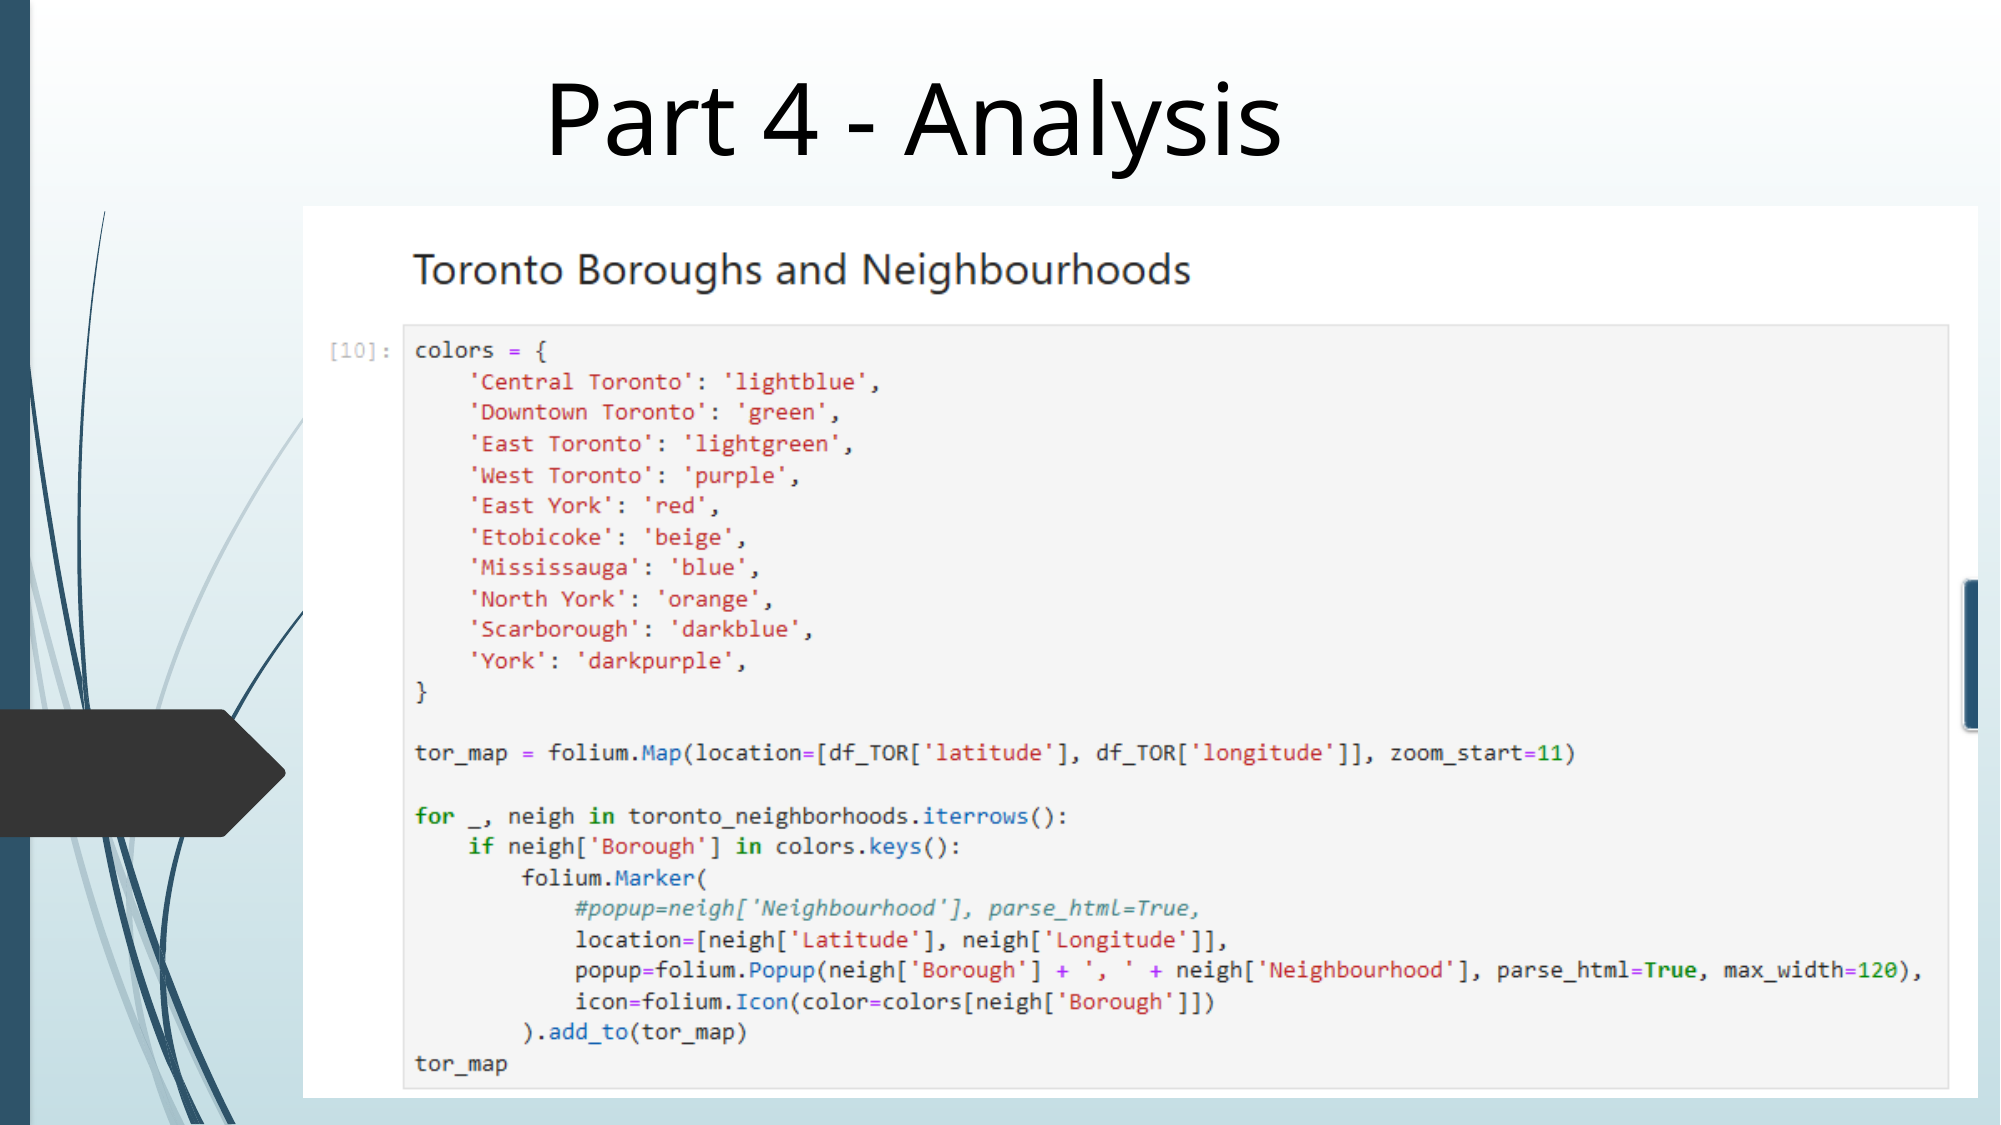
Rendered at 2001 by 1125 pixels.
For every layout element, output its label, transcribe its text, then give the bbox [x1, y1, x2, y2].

title Part 4 - Analysis [528, 47, 1919, 206]
picture [303, 206, 1978, 1098]
